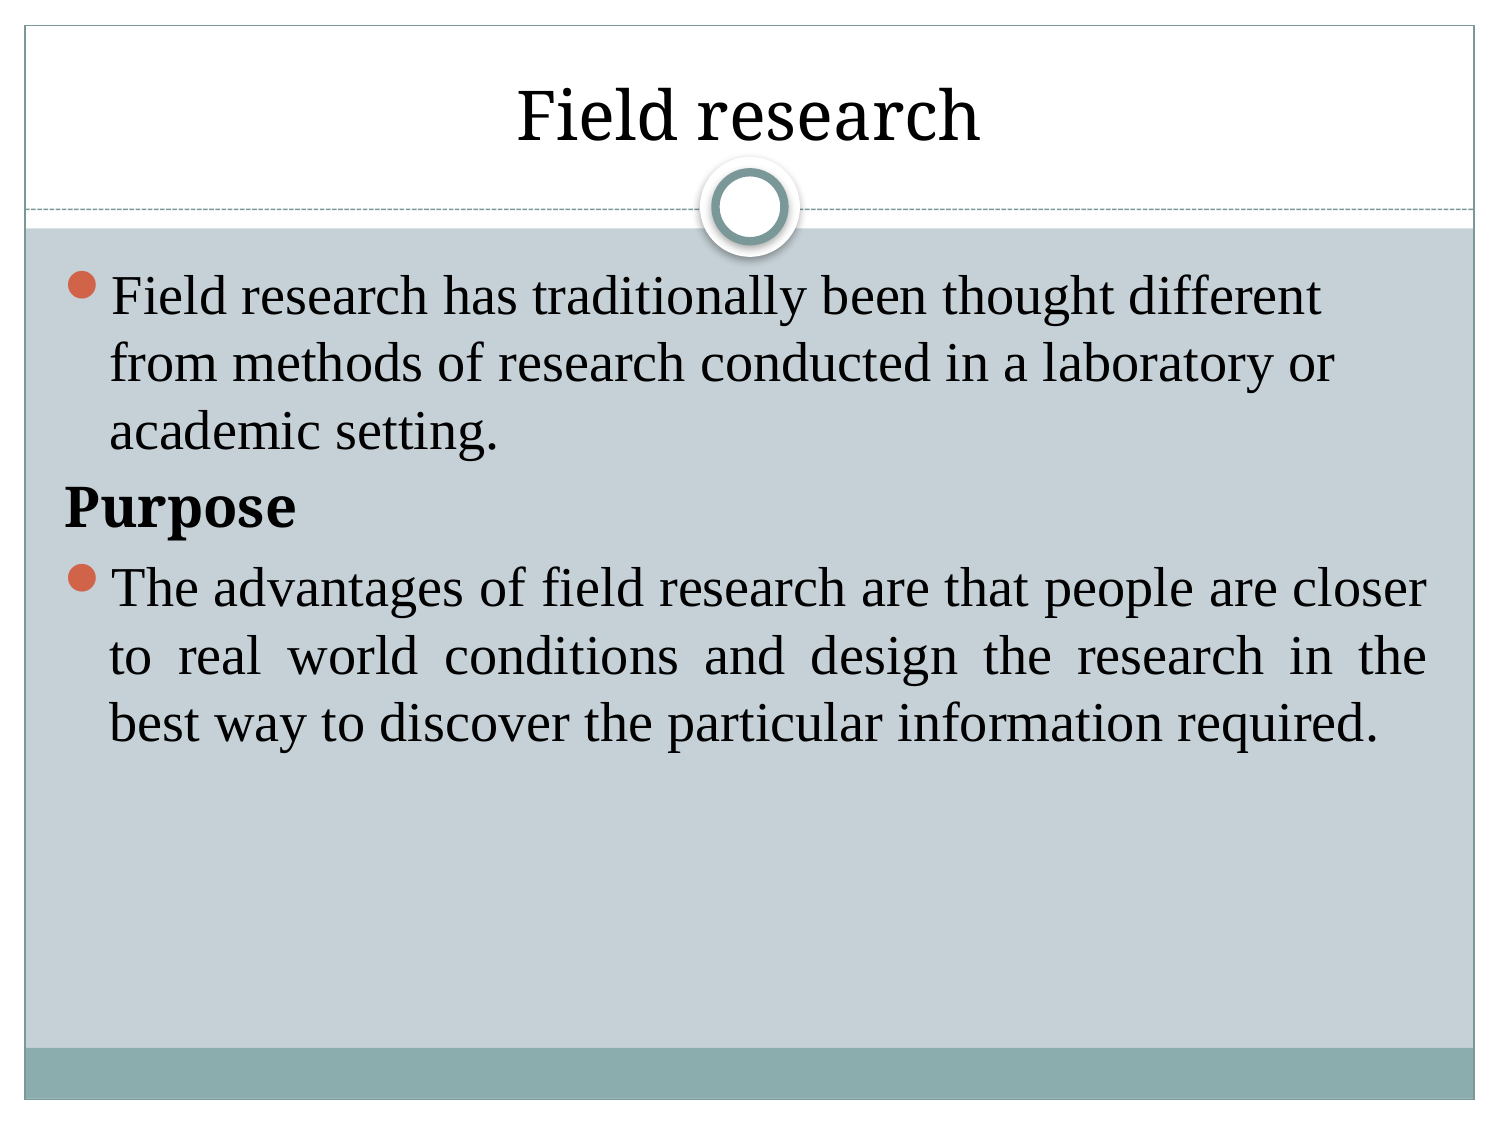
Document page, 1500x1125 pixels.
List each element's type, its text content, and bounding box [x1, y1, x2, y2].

list Field research has traditionally been thought different from methods of research conducted in a laboratory or academic setting. Purpose The advantages of field research are that people are closer to real world conditions and design the research in the best way to discover the particular information required. [49, 250, 1445, 1001]
title Field research [49, 37, 1450, 162]
